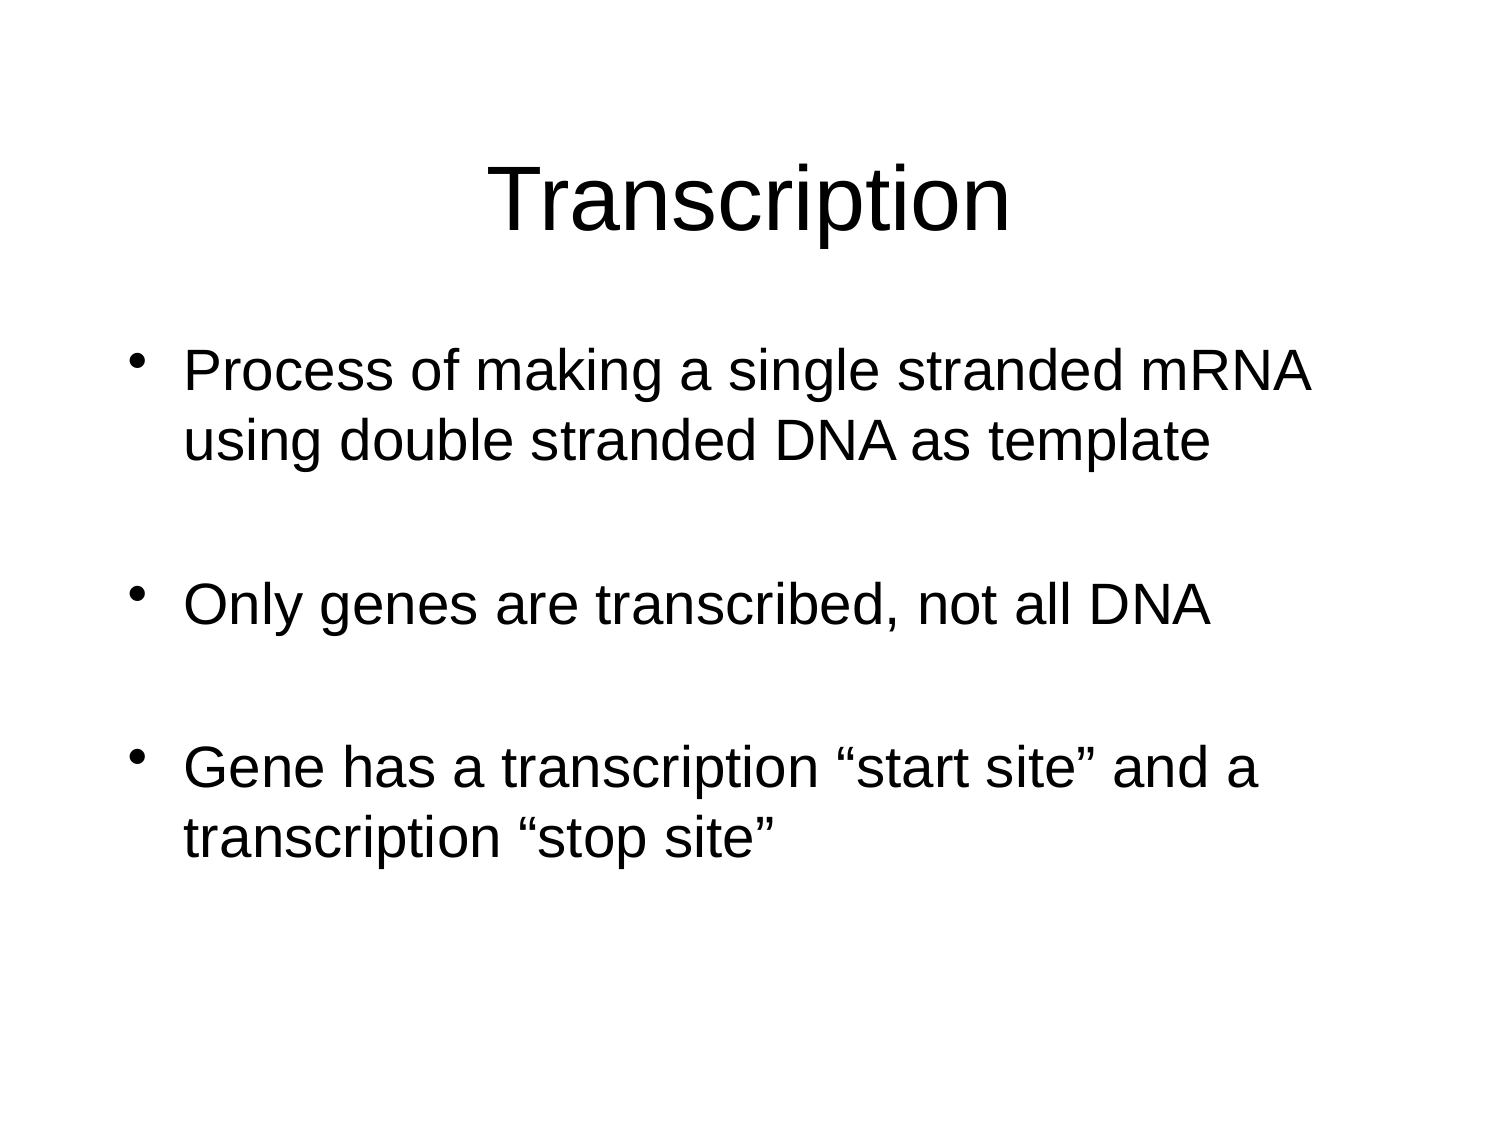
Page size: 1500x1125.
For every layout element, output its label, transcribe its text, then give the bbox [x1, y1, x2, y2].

title Transcription [112, 99, 1388, 288]
list Process of making a single stranded mRNA using double stranded DNA as template Only genes are transcribed, not all DNA Gene has a transcription “start site” and a transcription “stop site” [112, 324, 1388, 1000]
